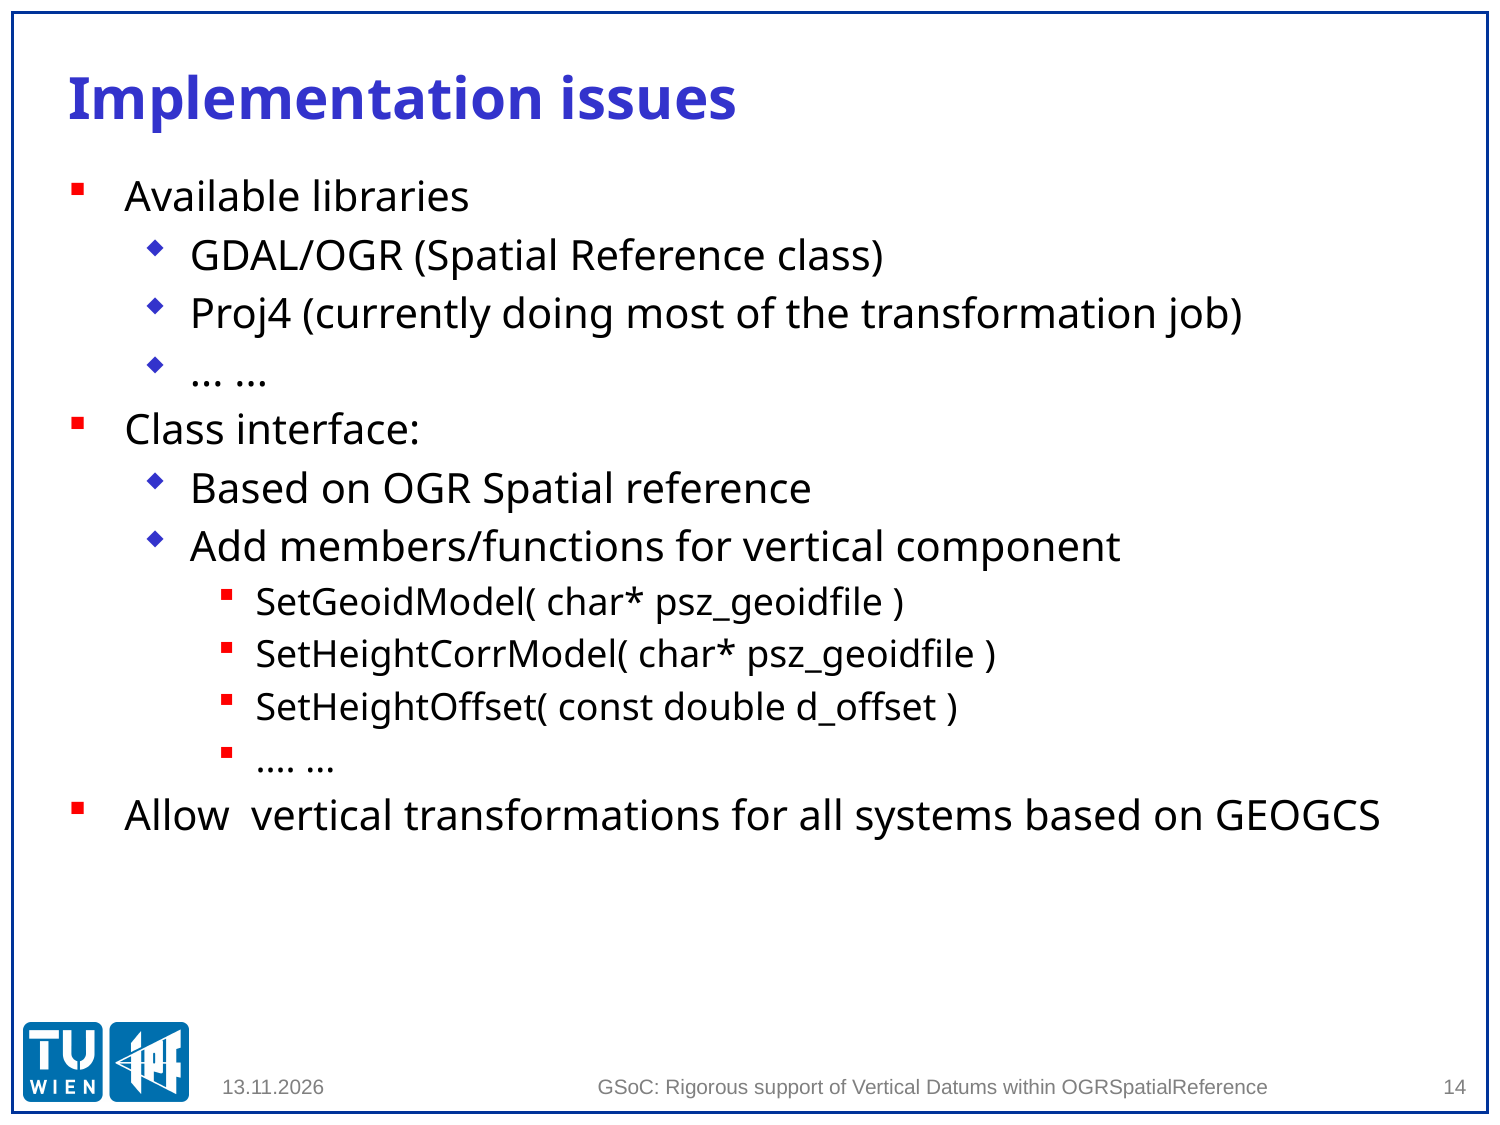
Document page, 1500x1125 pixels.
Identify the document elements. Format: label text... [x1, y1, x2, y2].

footer GSoC: Rigorous support of Vertical Datums within OGRSpatialReference [545, 1041, 1326, 1107]
title Implementation issues [52, 32, 1448, 161]
slide_number 14 [1399, 1041, 1482, 1107]
list Available libraries GDAL/OGR (Spatial Reference class) Proj4 (currently doing most of the transformation job) ... ... Class interface: Based on OGR Spatial reference Add members/functions for vertical component SetGeoidModel( char* psz_geoidfile ) SetHeightCorrModel( char* psz_geoidfile ) SetHeightOffset( const double d_offset ) .... ... Allow vertical transformations for all systems based on GEOGCS [52, 162, 1448, 1012]
picture [23, 1022, 189, 1102]
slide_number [206, 1042, 477, 1107]
